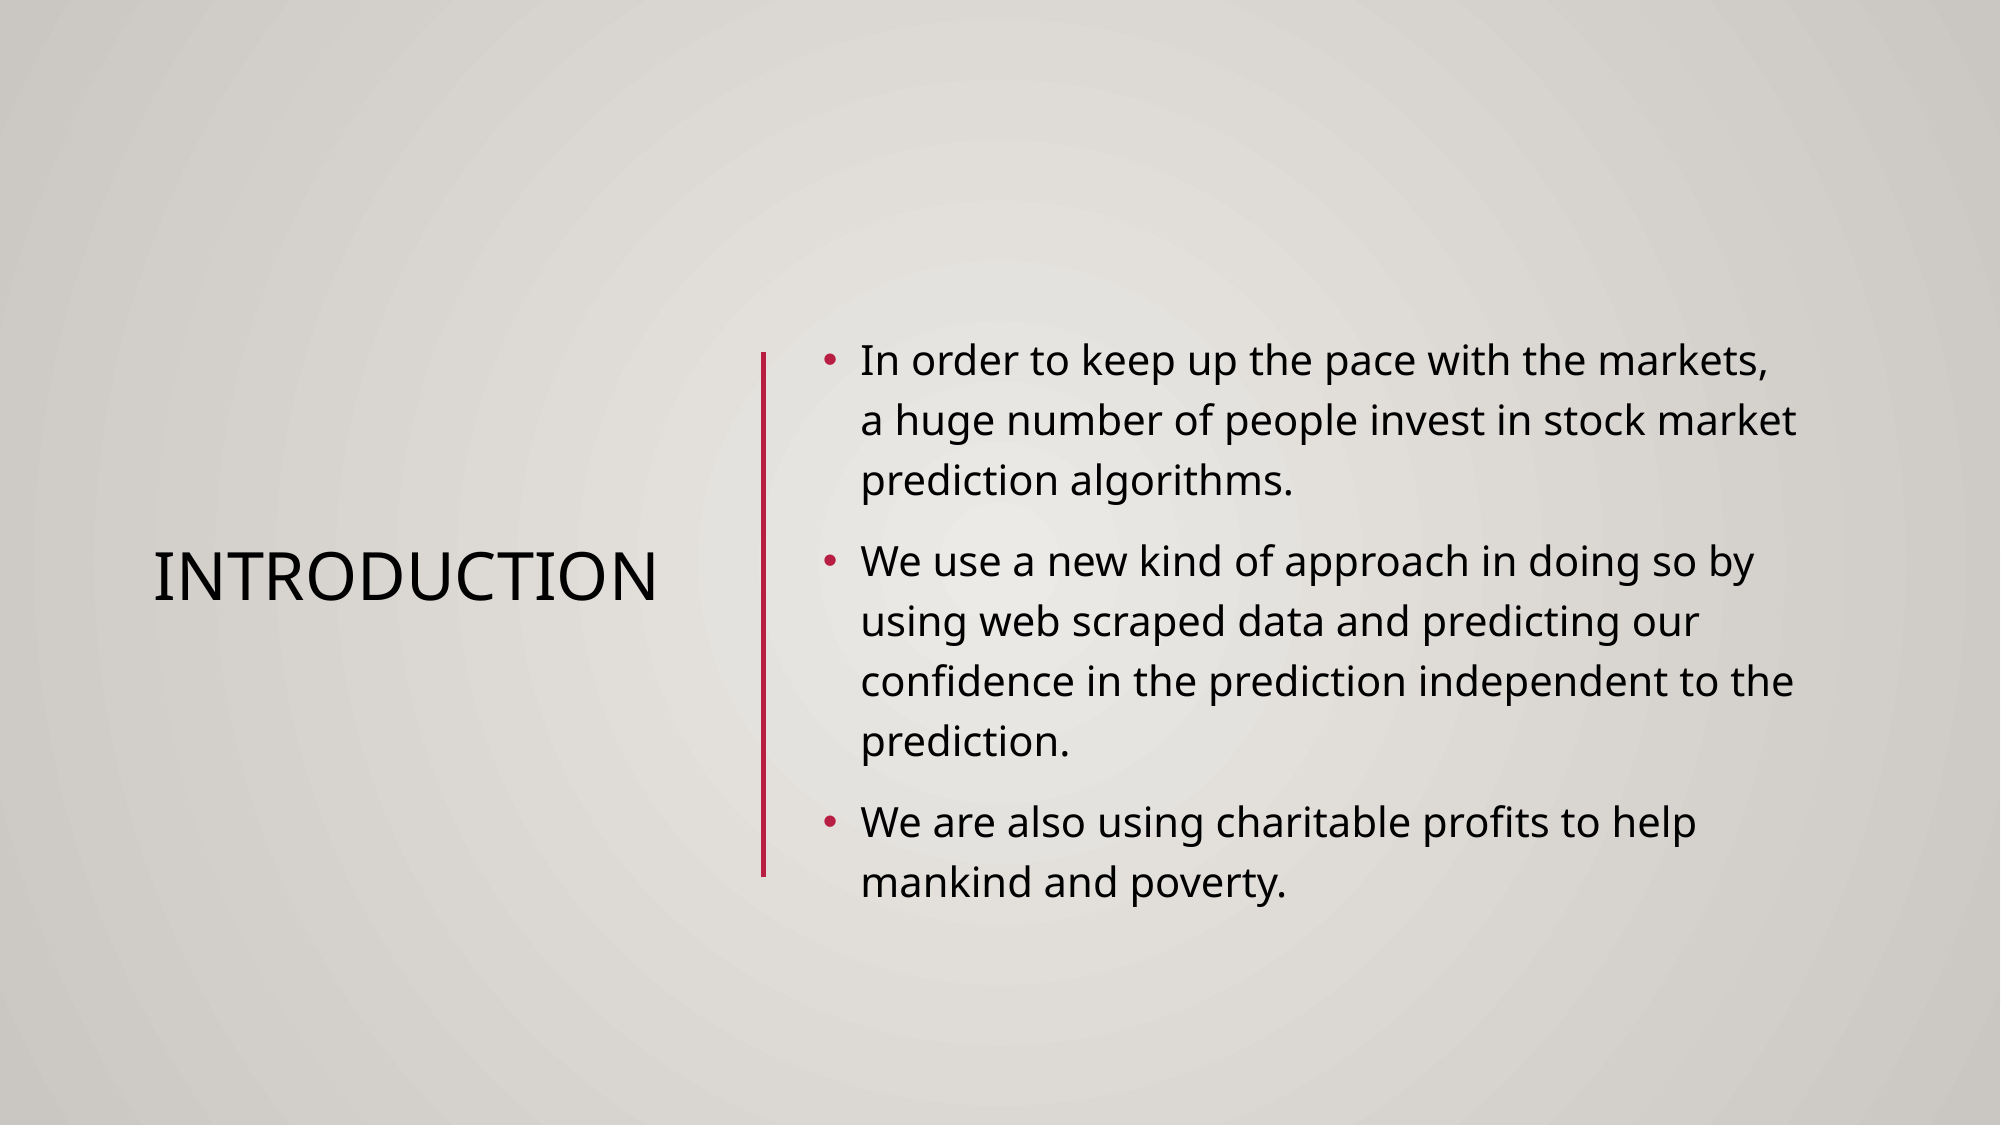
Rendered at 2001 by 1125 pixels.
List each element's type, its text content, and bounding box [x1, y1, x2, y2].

title Introduction [138, 262, 720, 968]
list In order to keep up the pace with the markets, a huge number of people invest in stock market prediction algorithms. We use a new kind of approach in doing so by using web scraped data and predicting our confidence in the prediction independent to the prediction. We are also using charitable profits to help mankind and poverty. [807, 262, 1814, 968]
text_box [0, 0, 2000, 1125]
